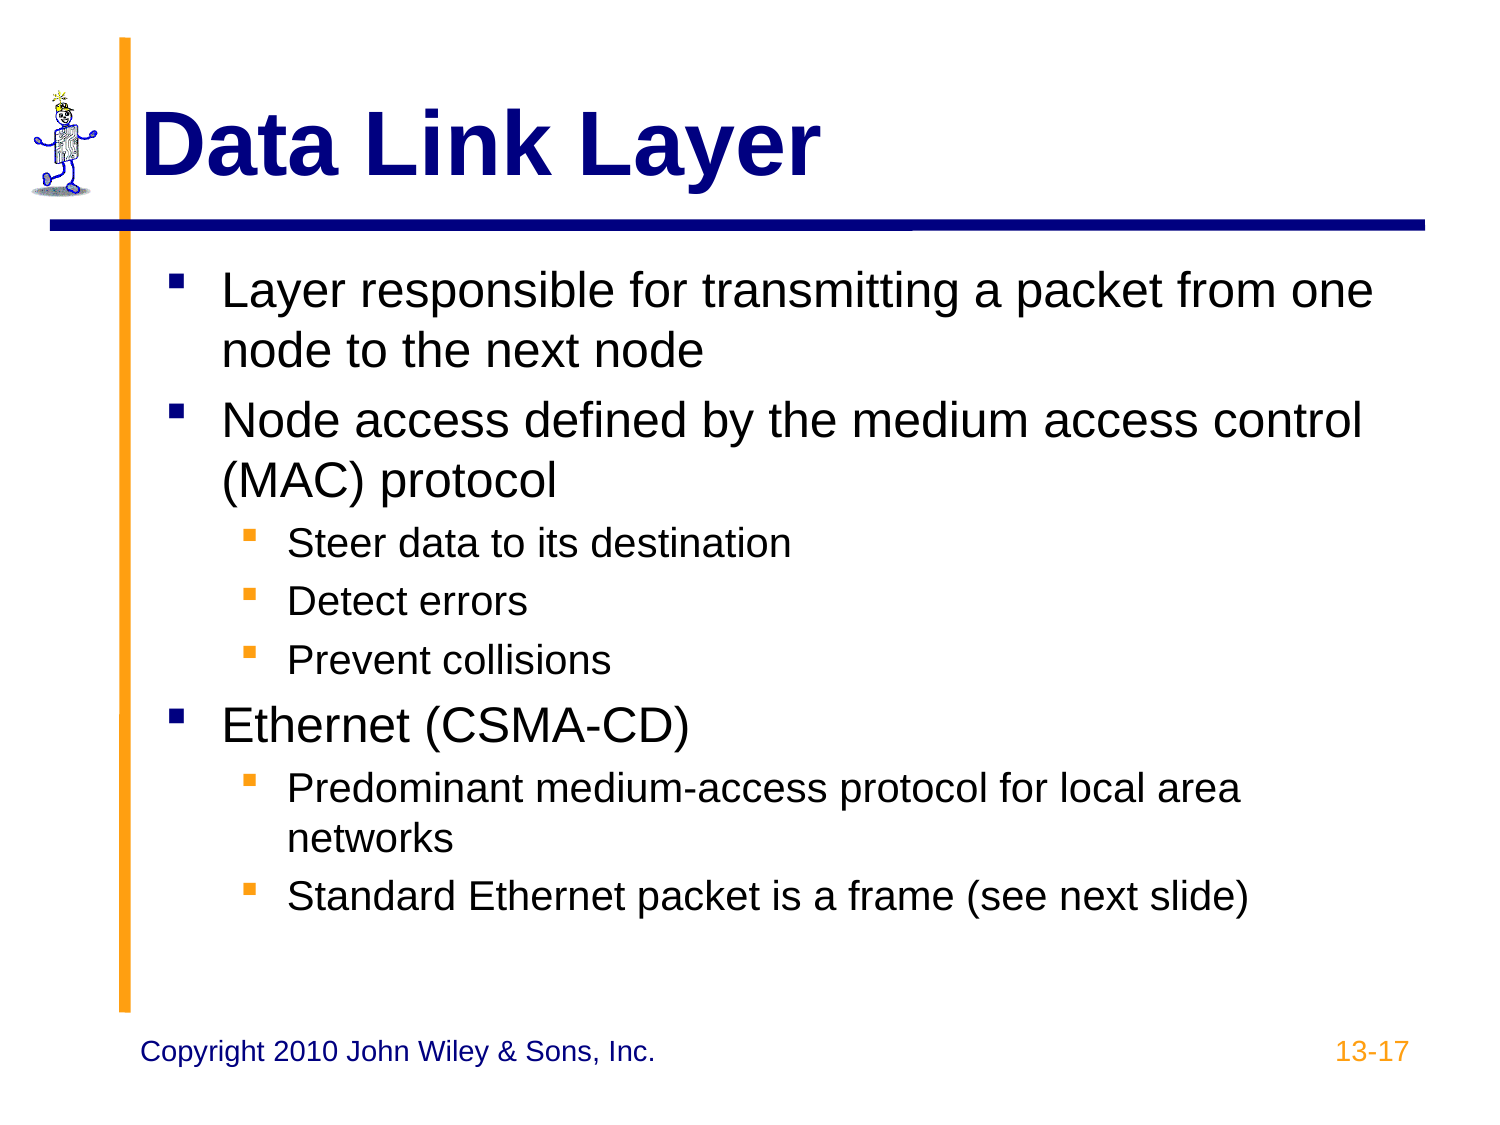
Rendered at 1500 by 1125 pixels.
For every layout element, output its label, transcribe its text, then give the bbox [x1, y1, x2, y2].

title Data Link Layer [124, 44, 1426, 233]
slide_number 13-17 [1074, 1024, 1426, 1103]
picture [24, 87, 105, 204]
footer Copyright 2010 John Wiley & Sons, Inc. [124, 1024, 676, 1104]
list Layer responsible for transmitting a packet from one node to the next node Node access defined by the medium access control (MAC) protocol Steer data to its destination Detect errors Prevent collisions Ethernet (CSMA-CD) Predominant medium-access protocol for local area networks Standard Ethernet packet is a frame (see next slide) [149, 249, 1426, 993]
